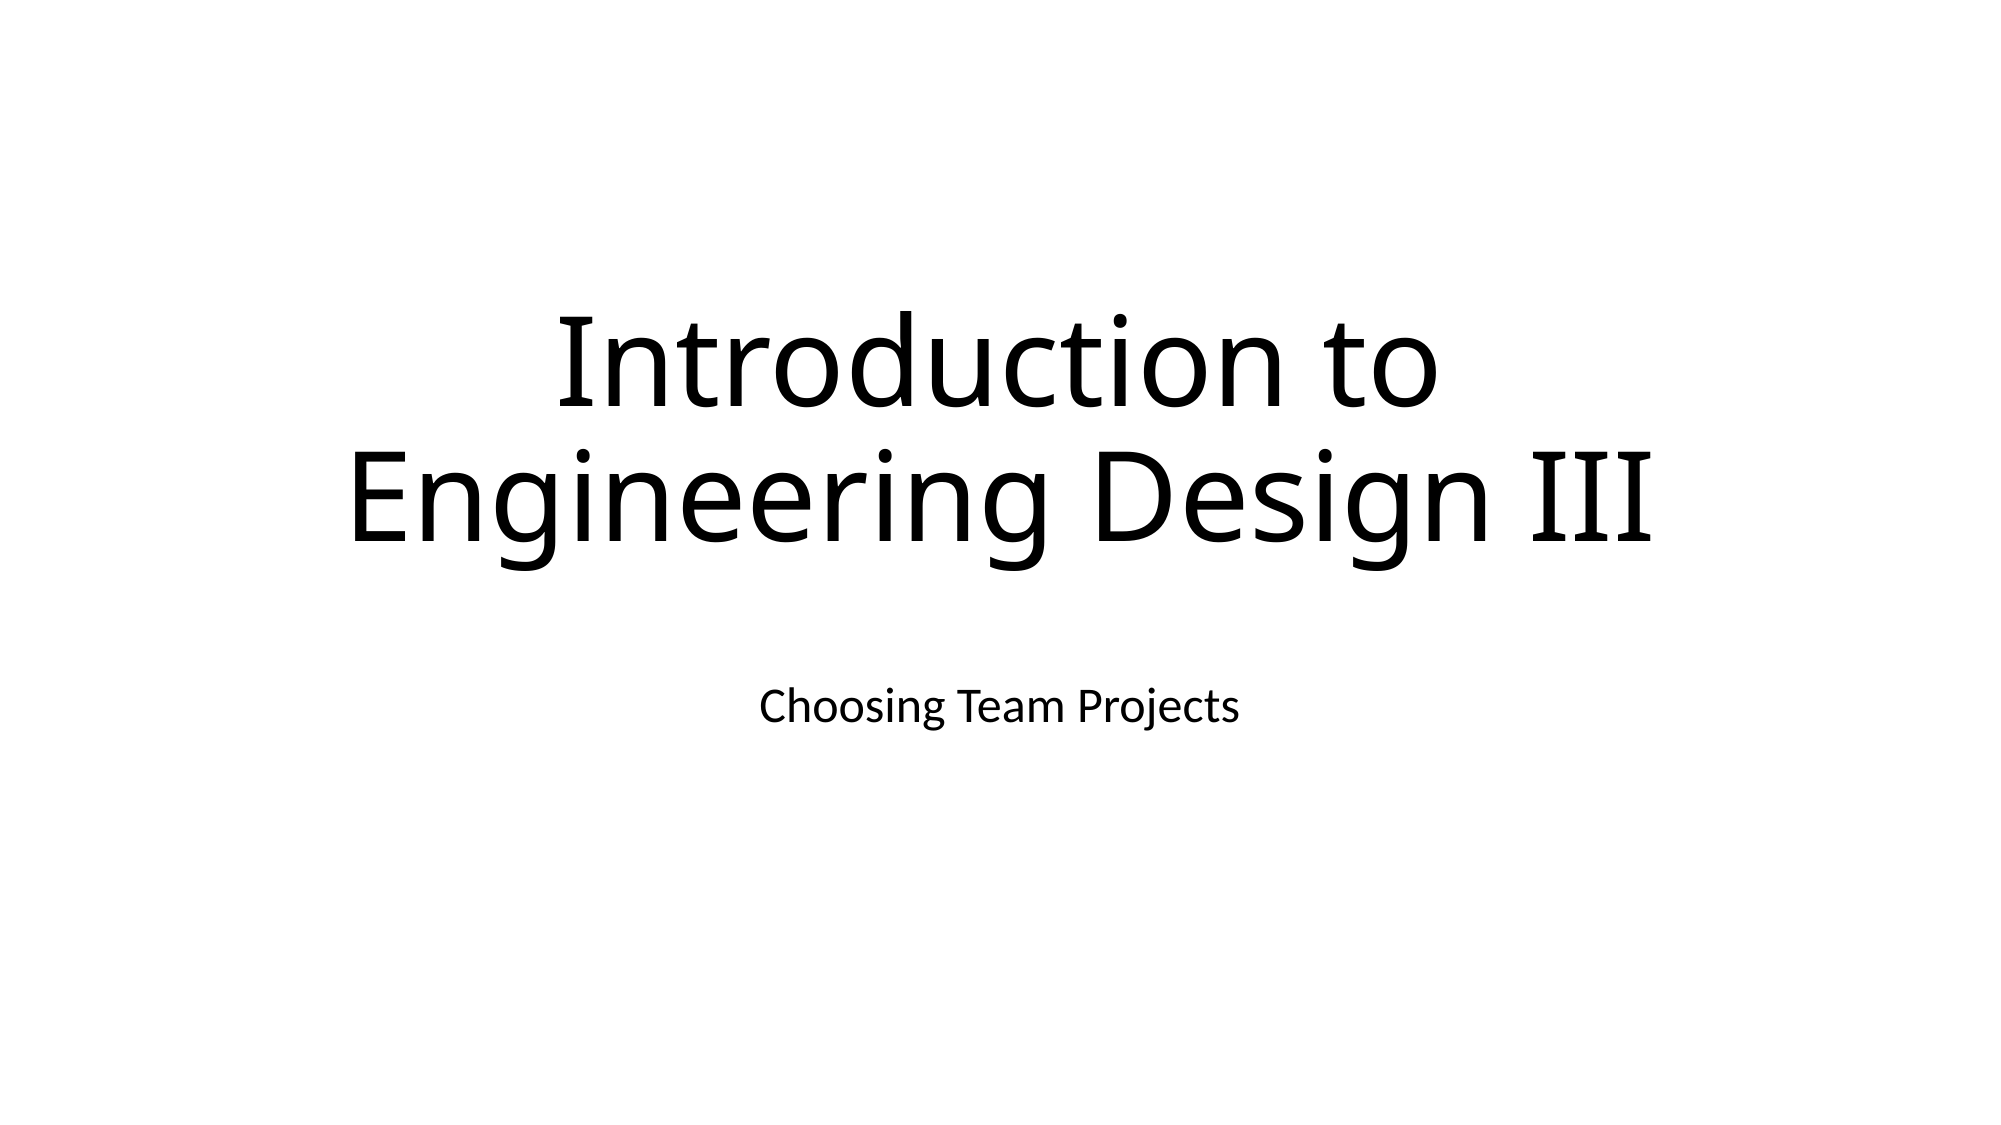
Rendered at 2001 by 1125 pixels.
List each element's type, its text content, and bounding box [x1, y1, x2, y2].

title Introduction to Engineering Design III [249, 184, 1750, 576]
subtitle Choosing Team Projects [249, 590, 1750, 863]
